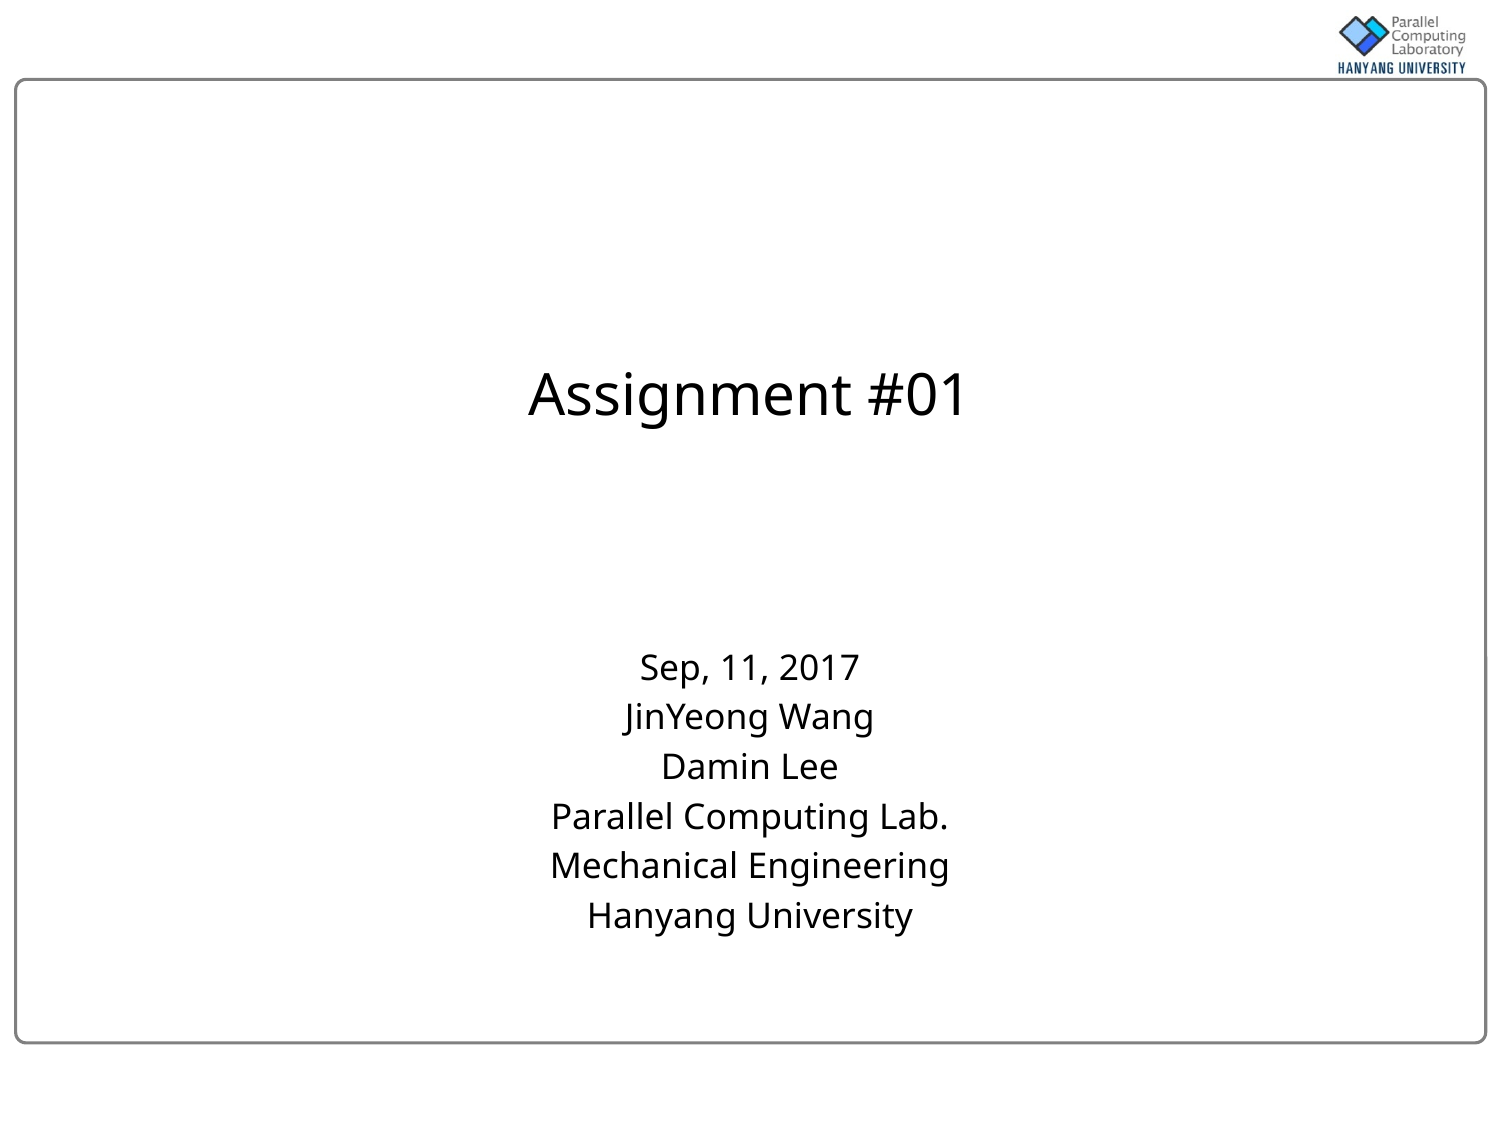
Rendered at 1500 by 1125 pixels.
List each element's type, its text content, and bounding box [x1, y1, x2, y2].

subtitle Sep, 11, 2017 JinYeong Wang Damin Lee Parallel Computing Lab. Mechanical Engineering Hanyang University [224, 637, 1276, 926]
title Assignment #01 [112, 363, 1388, 423]
picture [1335, 10, 1469, 77]
